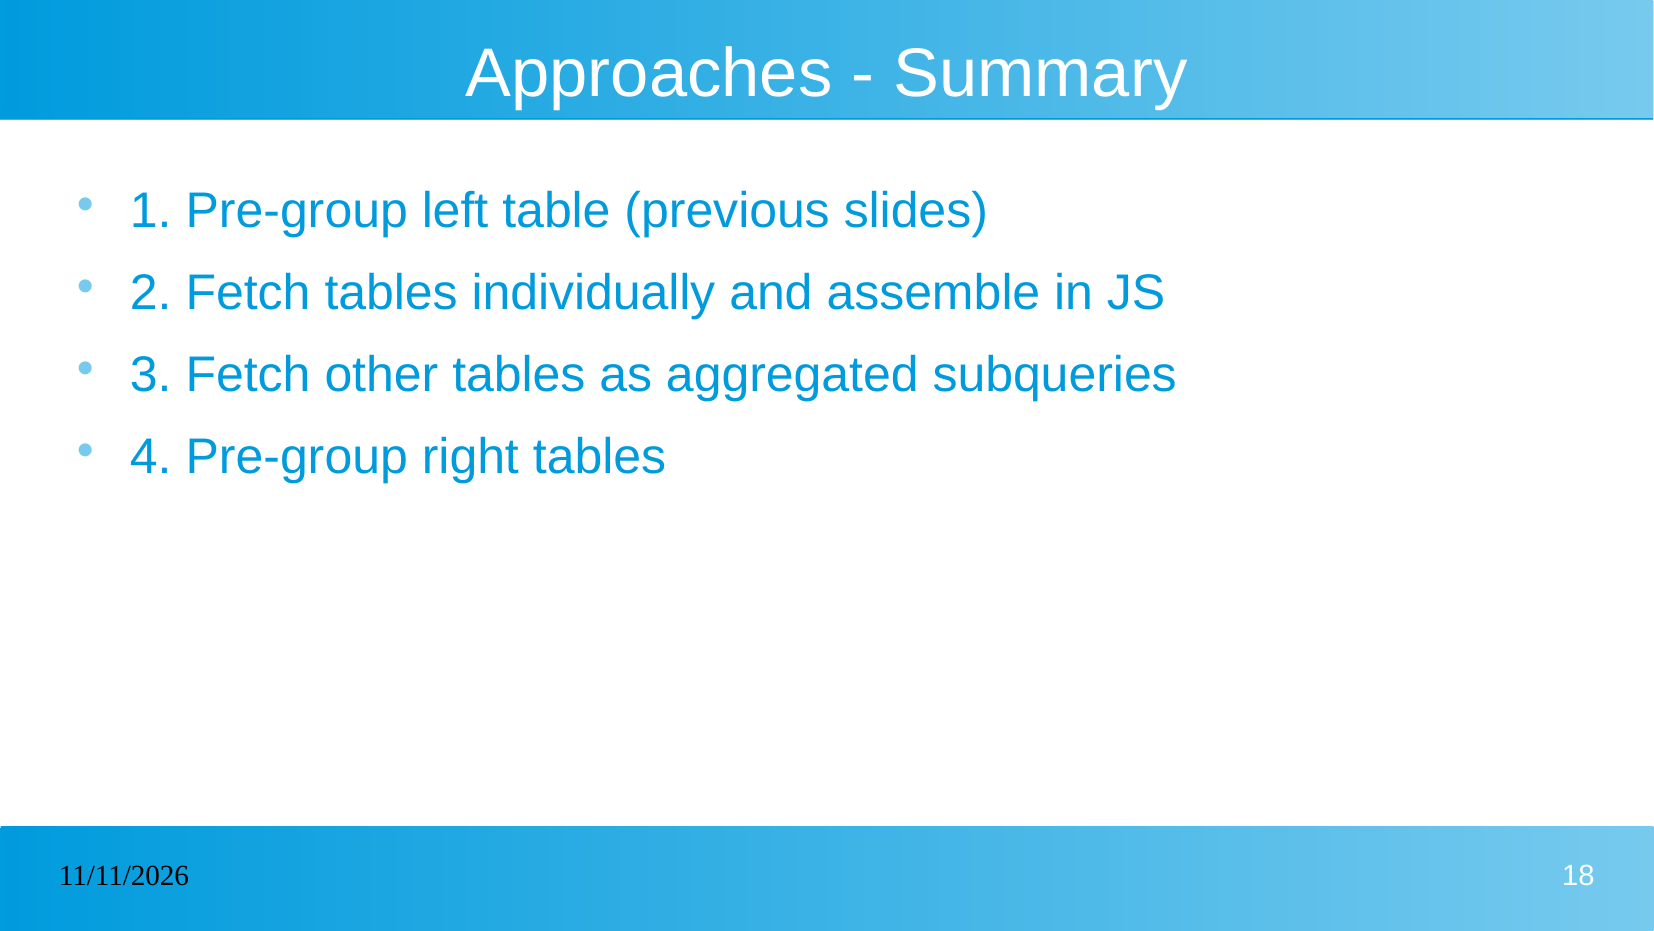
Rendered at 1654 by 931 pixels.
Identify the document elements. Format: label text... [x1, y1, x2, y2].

slide_number 18 [1210, 856, 1595, 916]
title Approaches - Summary [59, 29, 1595, 108]
list 1. Pre-group left table (previous slides) 2. Fetch tables individually and assemble in JS 3. Fetch other tables as aggregated subqueries 4. Pre-group right tables [59, 177, 1595, 768]
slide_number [59, 856, 443, 916]
